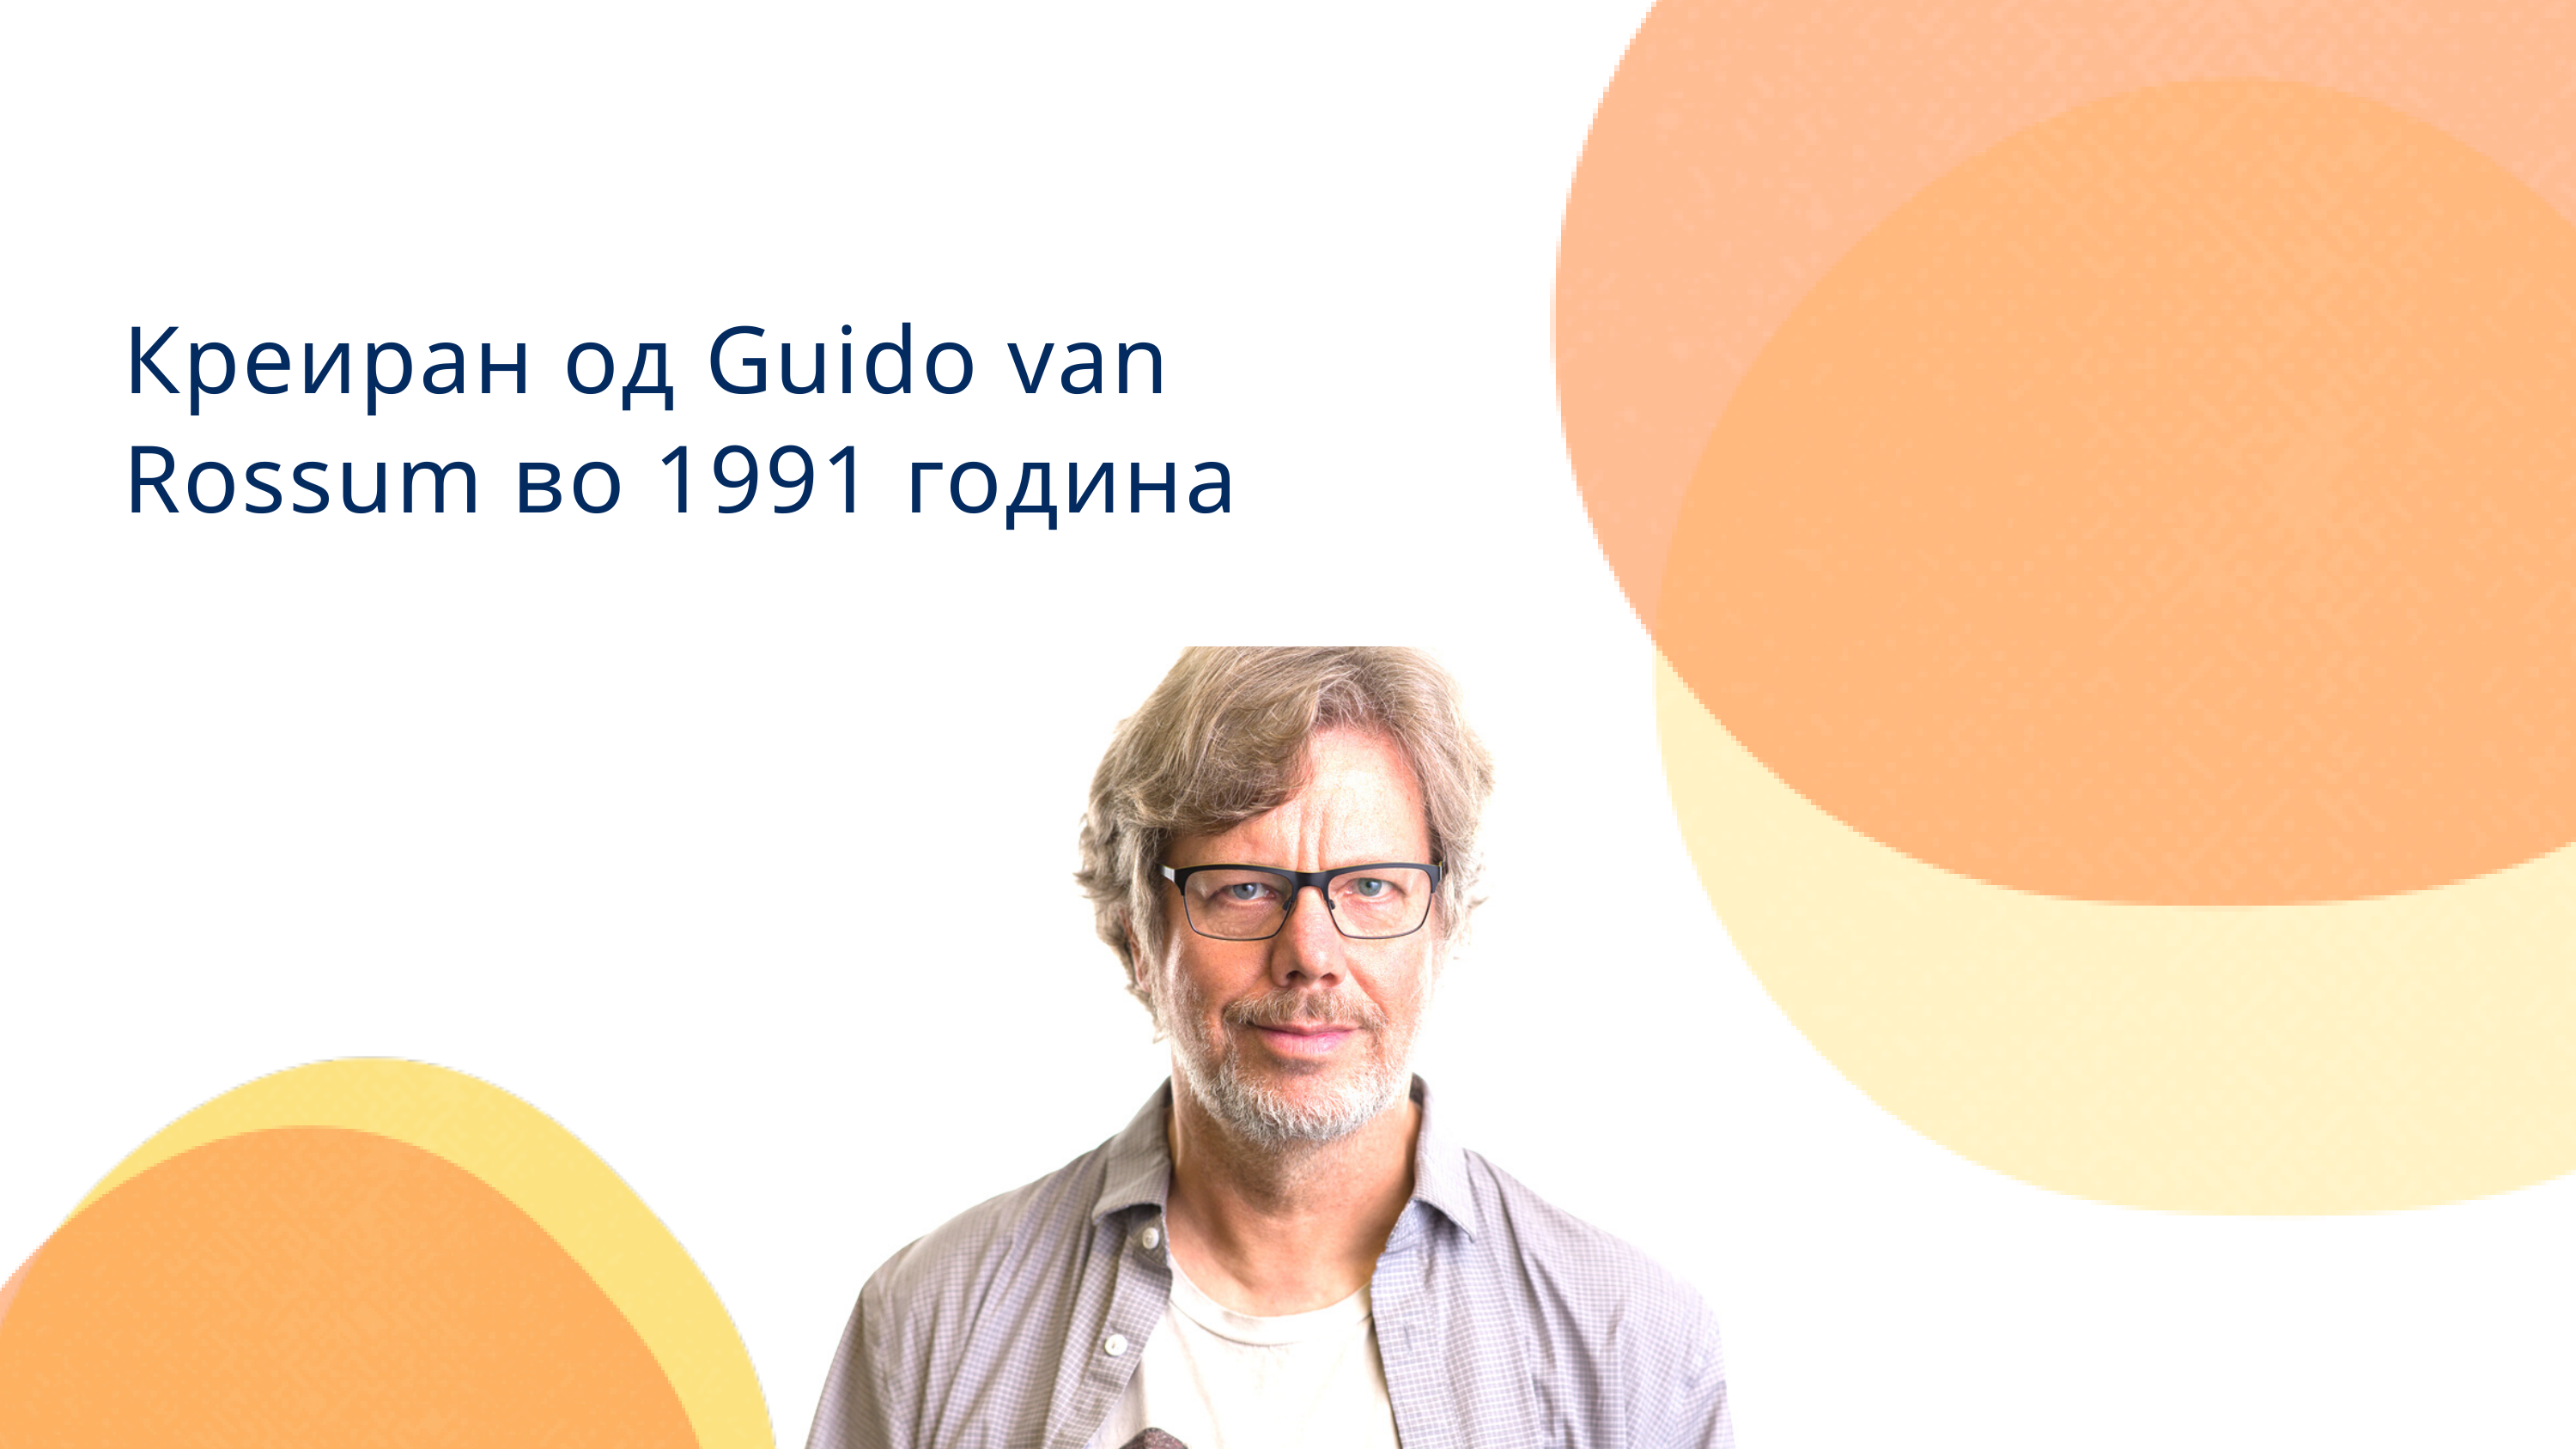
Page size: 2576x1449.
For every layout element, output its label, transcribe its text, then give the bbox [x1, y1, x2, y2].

text_box [775, 646, 1801, 1449]
text_box [1524, 0, 2576, 912]
text_box [1627, 912, 2576, 1221]
text_box Креиран од Guido van Rossum во 1991 година [123, 291, 1372, 772]
text_box [0, 1122, 748, 1449]
text_box [0, 1055, 804, 1449]
